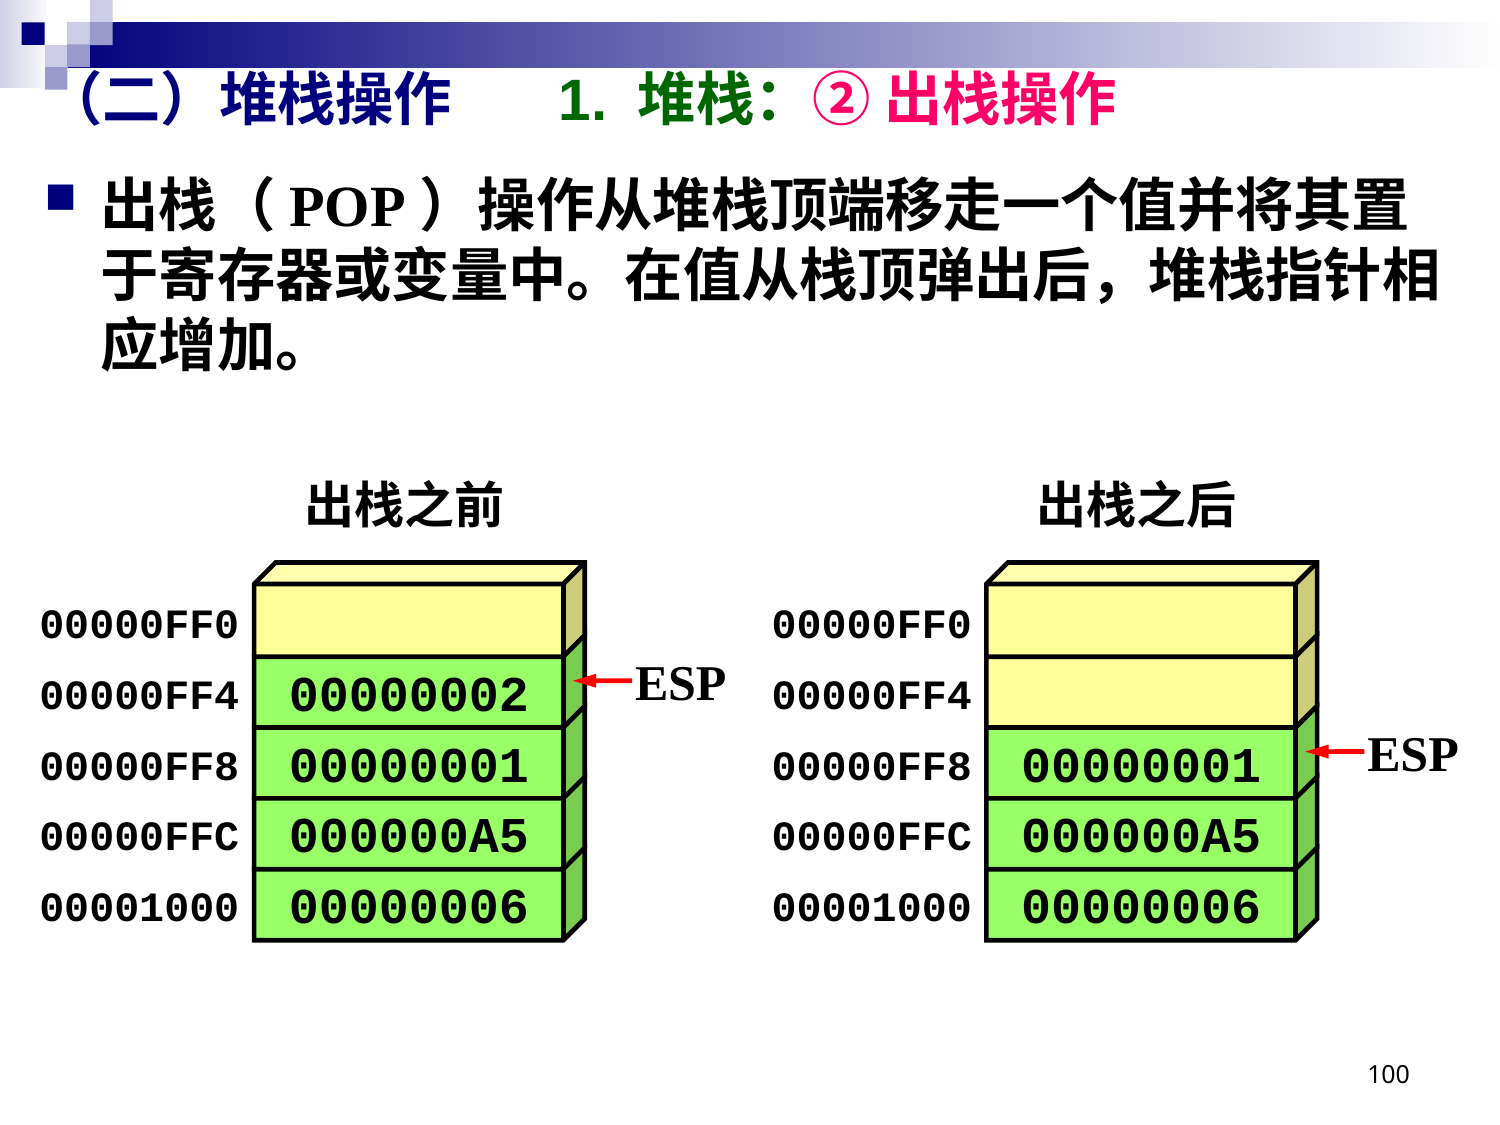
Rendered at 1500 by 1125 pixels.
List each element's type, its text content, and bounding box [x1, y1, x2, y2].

text_box 00000001 [991, 728, 1318, 799]
text_box 000000A5 [260, 778, 585, 870]
text_box 出栈之前 [289, 467, 526, 539]
text_box 00000006 [260, 849, 585, 941]
text_box ESP [620, 645, 744, 717]
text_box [749, 585, 987, 941]
text_box ESP [1352, 716, 1483, 788]
text_box 00000002 [260, 657, 585, 728]
list 出栈（POP）操作从堆栈顶端移走一个值并将其置于寄存器或变量中。在值从栈顶弹出后，堆栈指针相应增加。 [29, 160, 1471, 433]
text_box [254, 562, 585, 657]
slide_number 100 [1074, 1024, 1426, 1101]
list [987, 563, 1316, 583]
text_box [991, 636, 1318, 728]
text_box [572, 674, 620, 687]
text_box 出栈之后 [1021, 467, 1258, 539]
text_box 000000A5 [991, 777, 1318, 870]
title （二）堆栈操作 1. 堆栈：② 出栈操作 [29, 54, 1471, 150]
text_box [17, 585, 255, 941]
text_box [255, 563, 584, 583]
text_box 00000006 [990, 848, 1318, 941]
text_box 00000001 [260, 707, 585, 799]
text_box [986, 562, 1318, 657]
text_box [1305, 745, 1352, 758]
